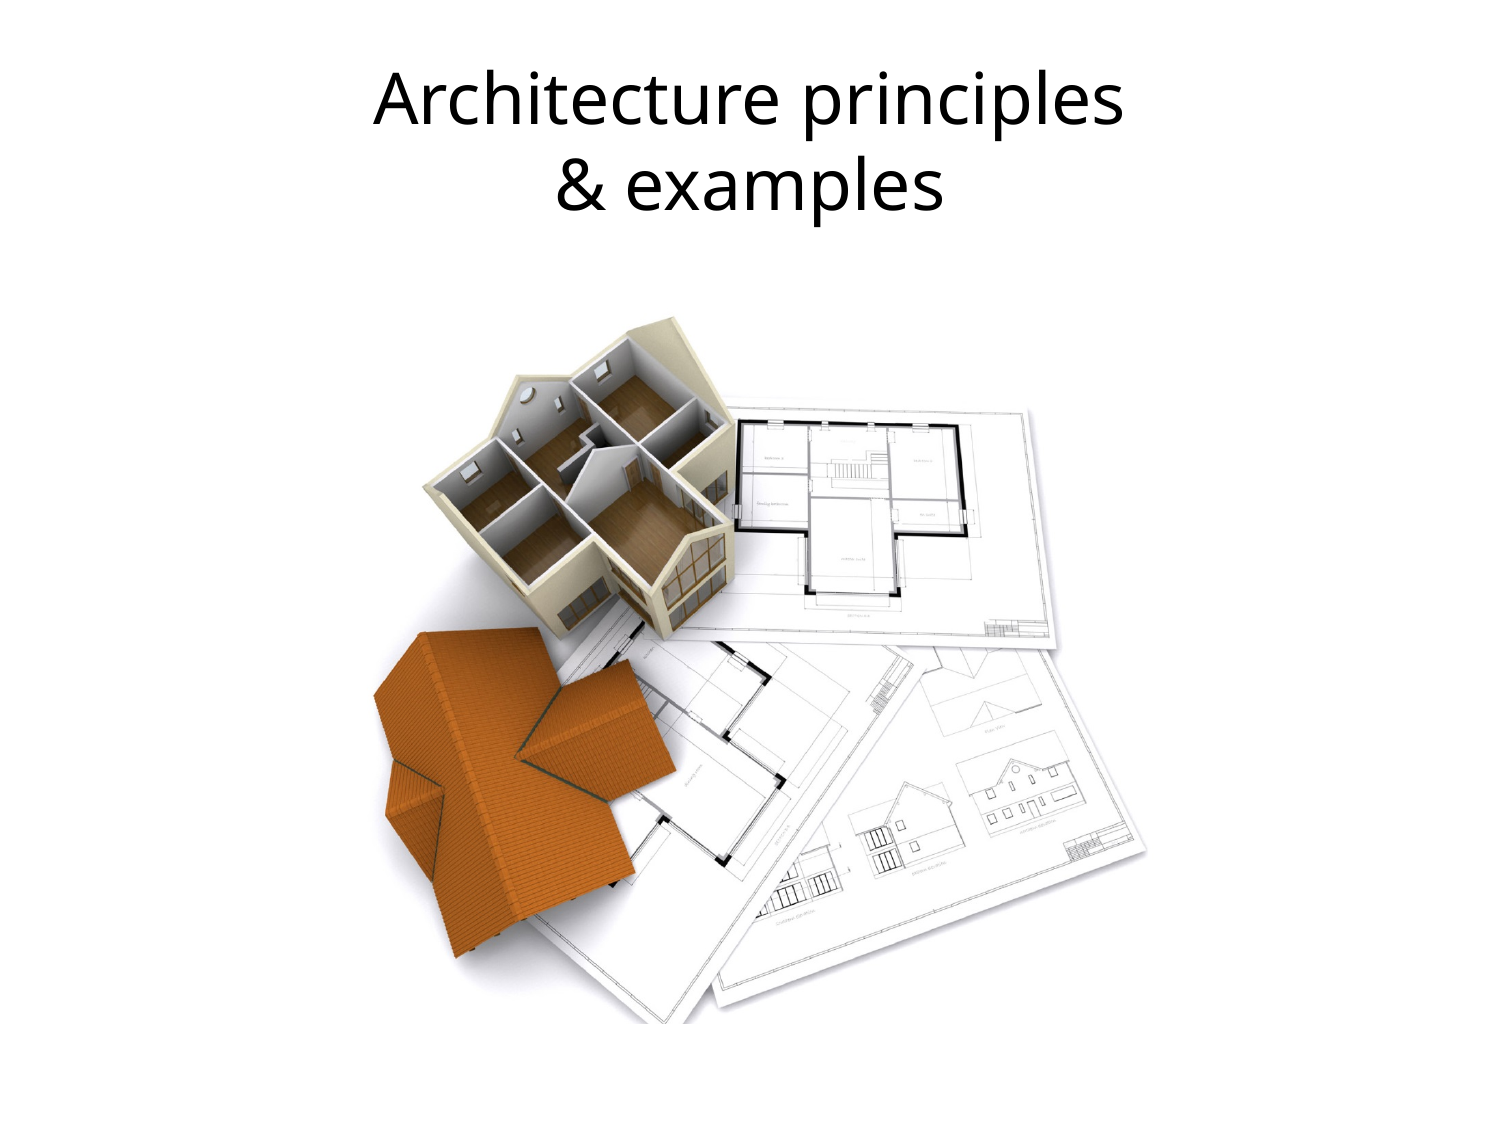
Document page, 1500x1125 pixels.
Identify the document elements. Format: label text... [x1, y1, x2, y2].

picture [159, 302, 1313, 1024]
title Architecture principles & examples [75, 45, 1425, 233]
